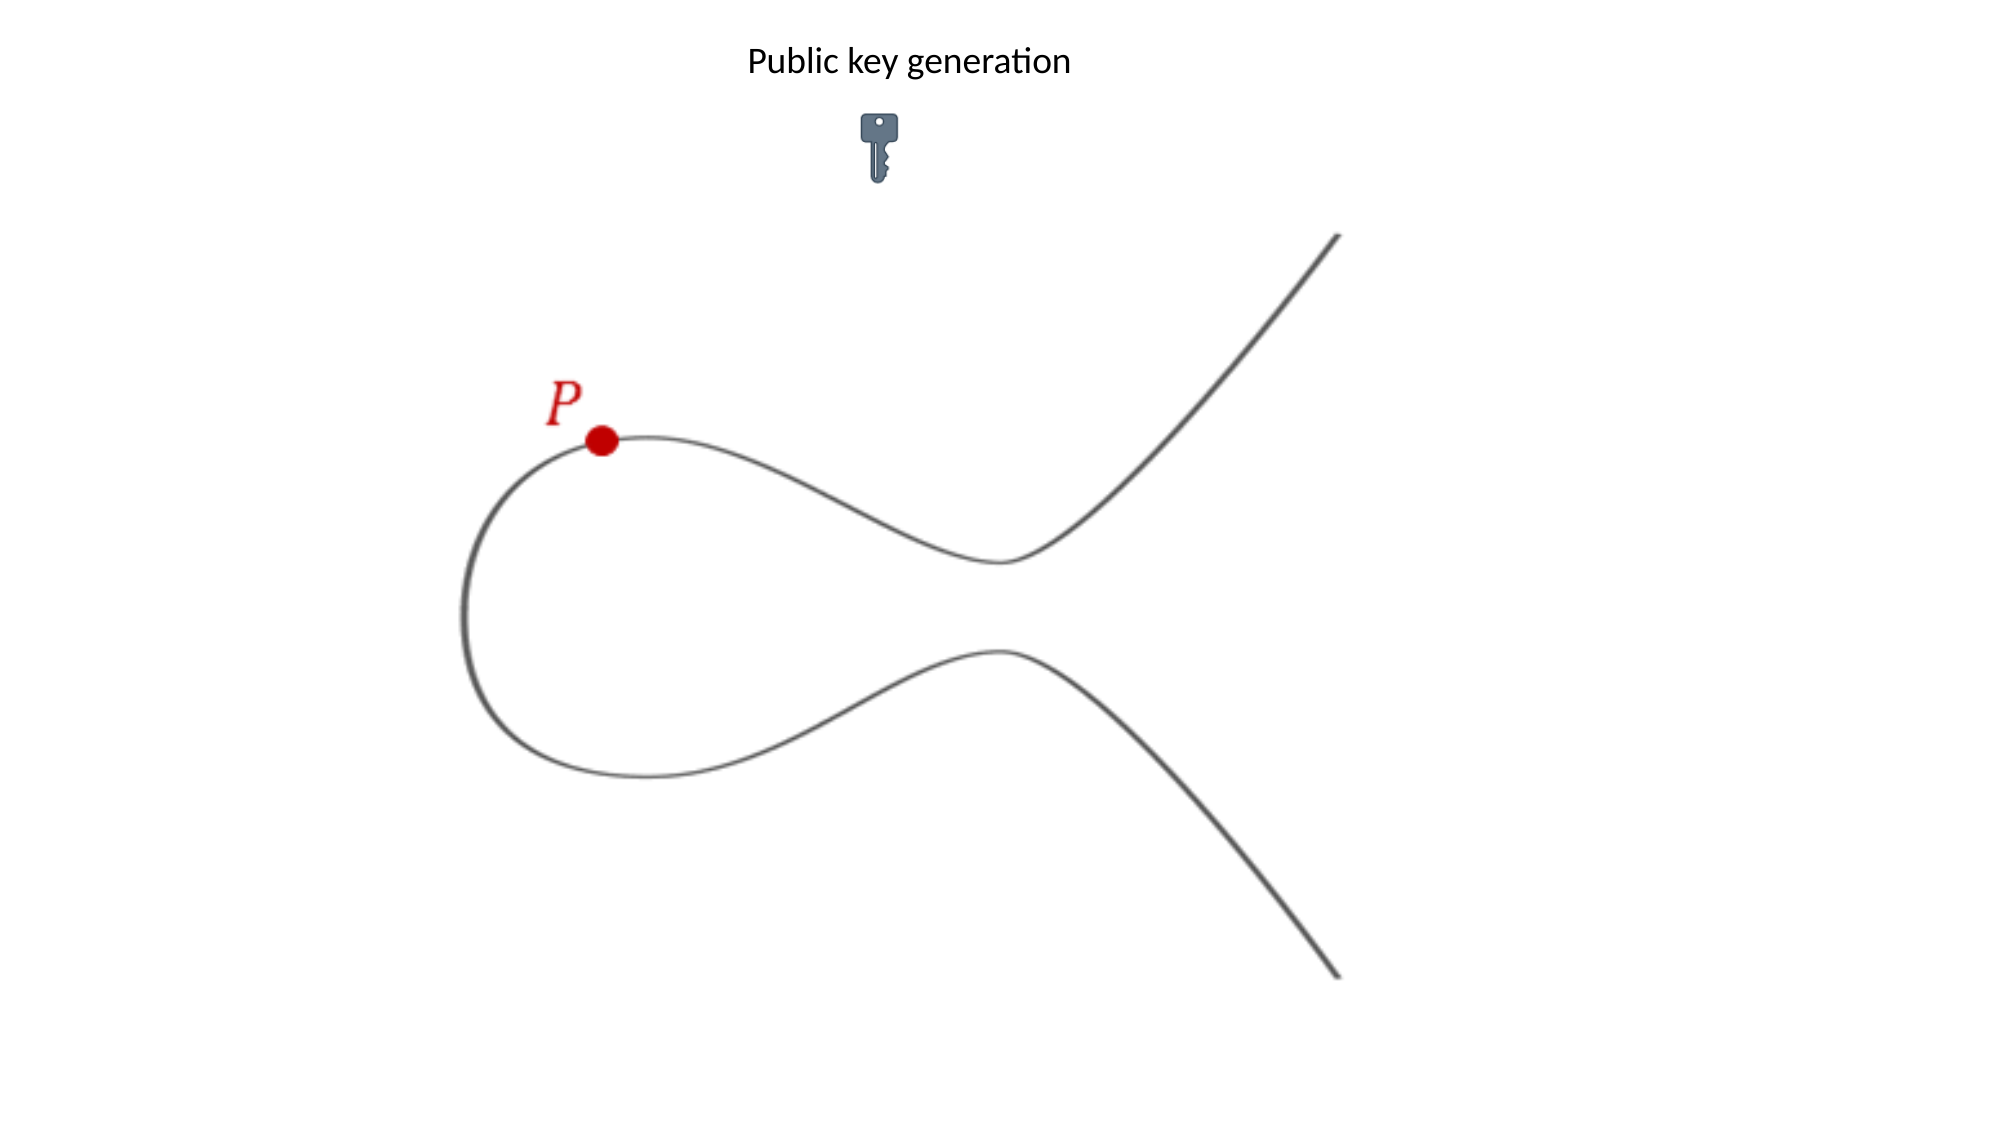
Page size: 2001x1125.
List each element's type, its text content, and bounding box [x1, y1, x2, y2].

text_box Public key generation [732, 28, 1122, 89]
picture [408, 217, 1383, 996]
picture [852, 107, 907, 188]
